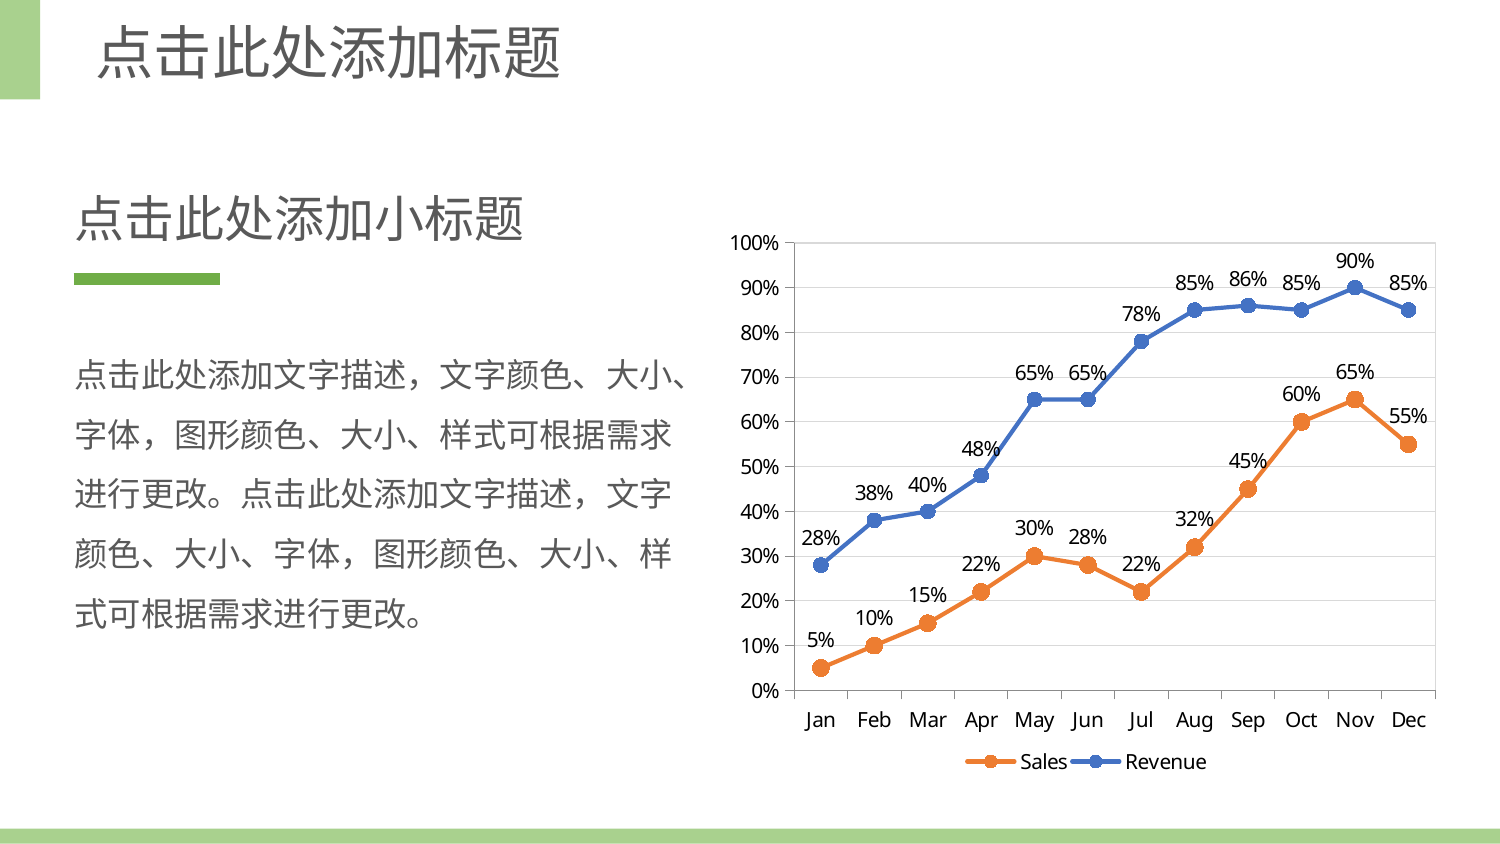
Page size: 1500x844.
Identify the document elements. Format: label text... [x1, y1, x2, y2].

text_box 点击此处添加标题 [80, 8, 787, 94]
chart [714, 217, 1450, 796]
text_box 点击此处添加小标题 [59, 179, 554, 255]
text_box 点击此处添加文字描述，文字颜色、大小、字体，图形颜色、大小、样式可根据需求进行更改。点击此处添加文字描述，文字颜色、大小、字体，图形颜色、大小、样式可根据需求进行更改。 [59, 326, 689, 641]
